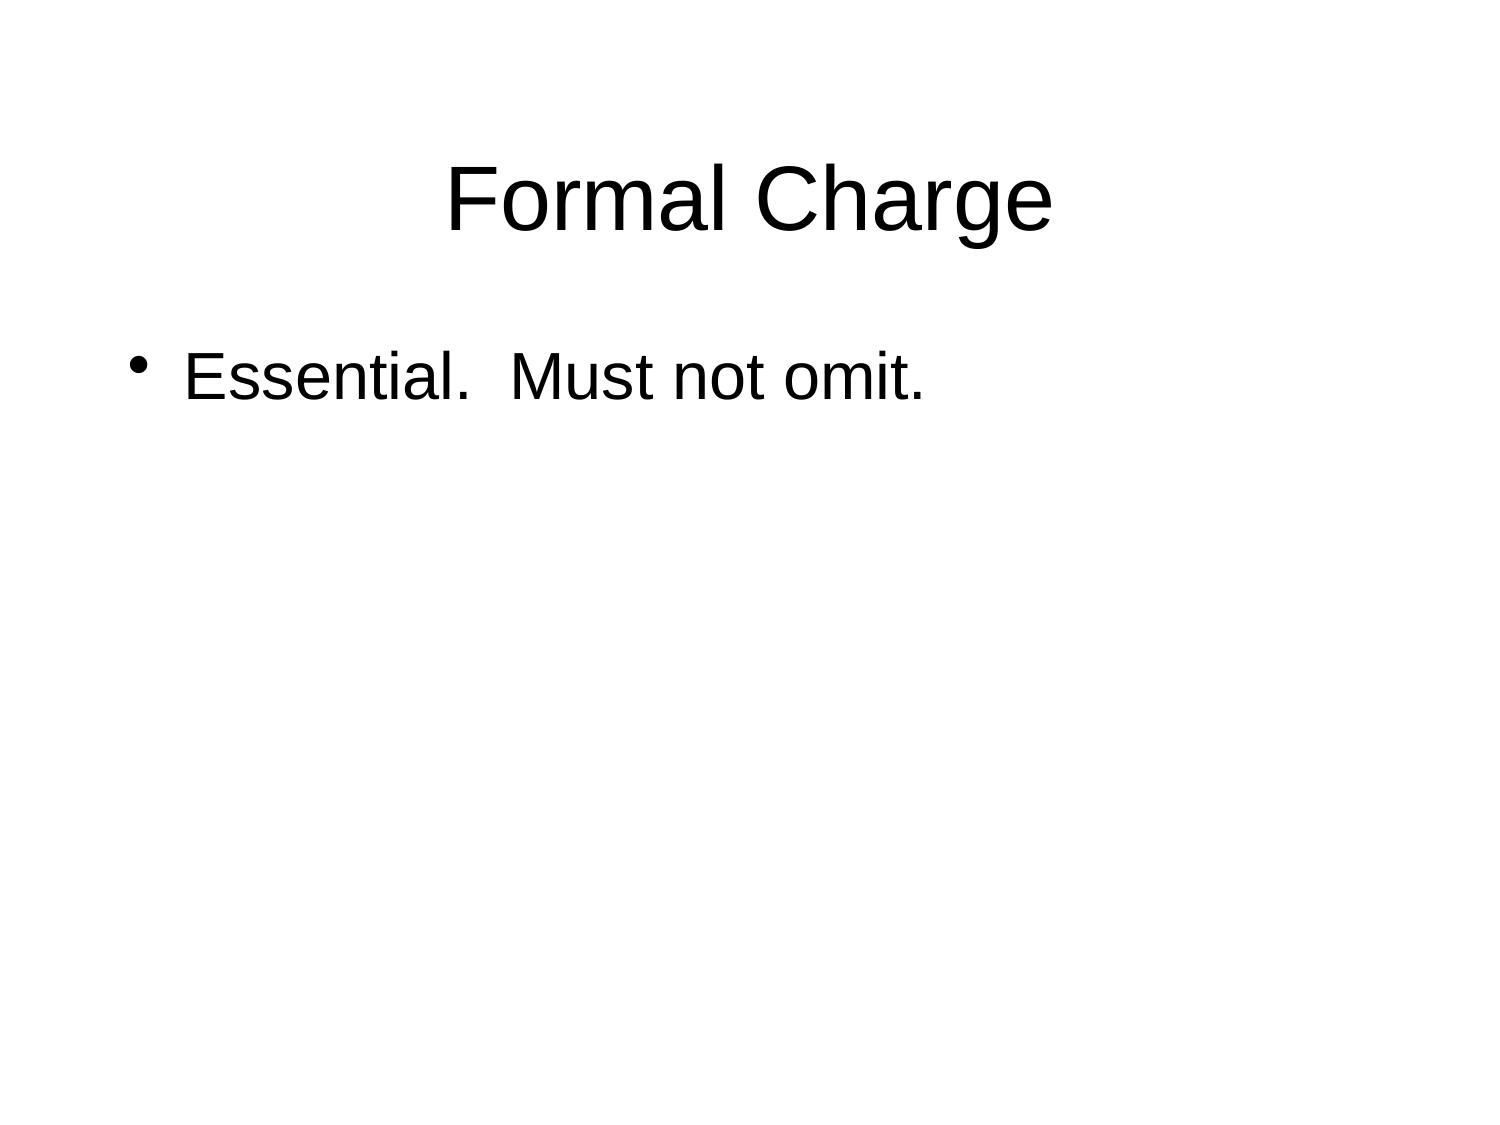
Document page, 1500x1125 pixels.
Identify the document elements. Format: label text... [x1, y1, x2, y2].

title Formal Charge [112, 99, 1388, 288]
list Essential. Must not omit. [112, 324, 1388, 1000]
